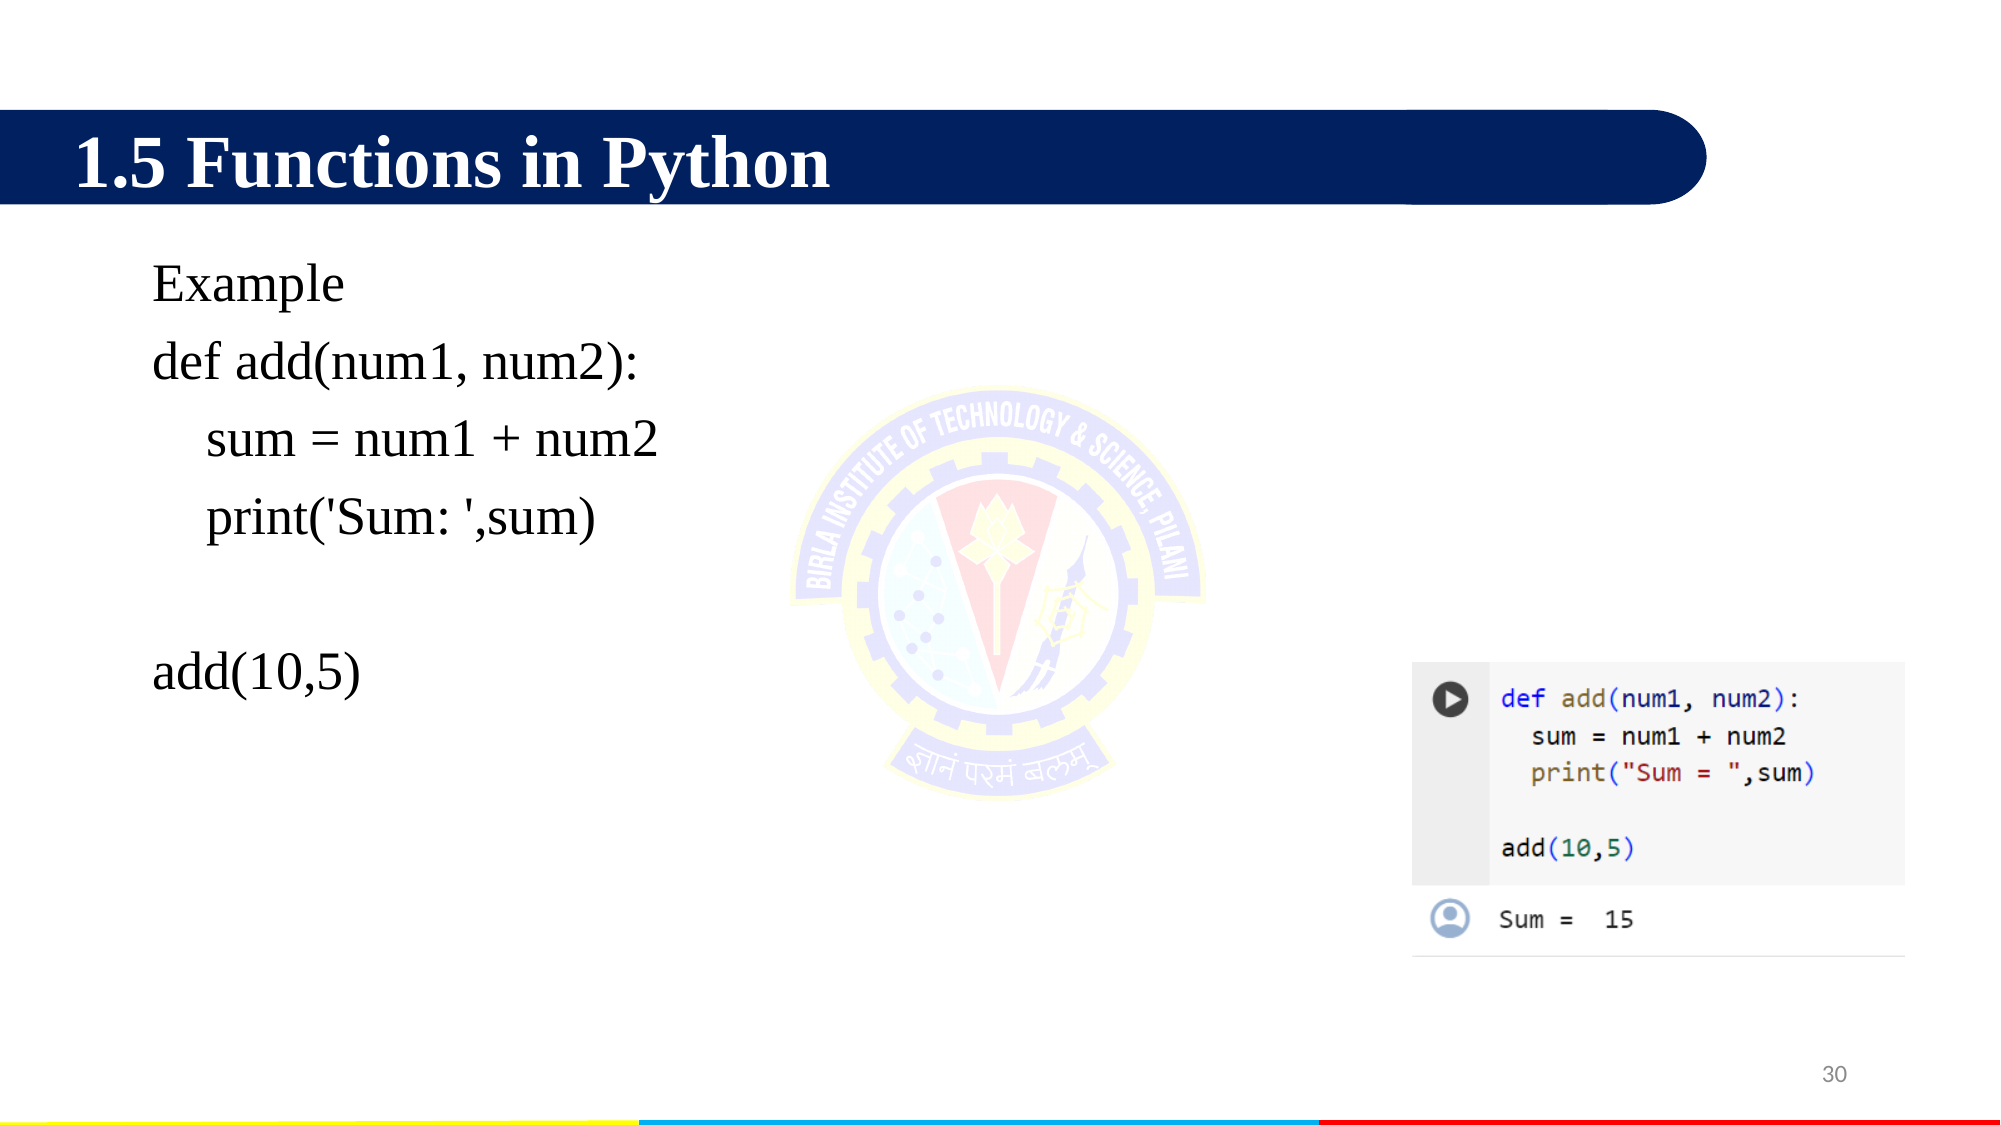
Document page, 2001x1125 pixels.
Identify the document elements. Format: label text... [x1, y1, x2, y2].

list Example def add(num1, num2): sum = num1 + num2 print('Sum: ',sum) add(10,5) [137, 240, 1863, 1014]
picture [1412, 662, 1905, 957]
slide_number 30 [1412, 1042, 1863, 1103]
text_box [0, 109, 1707, 205]
